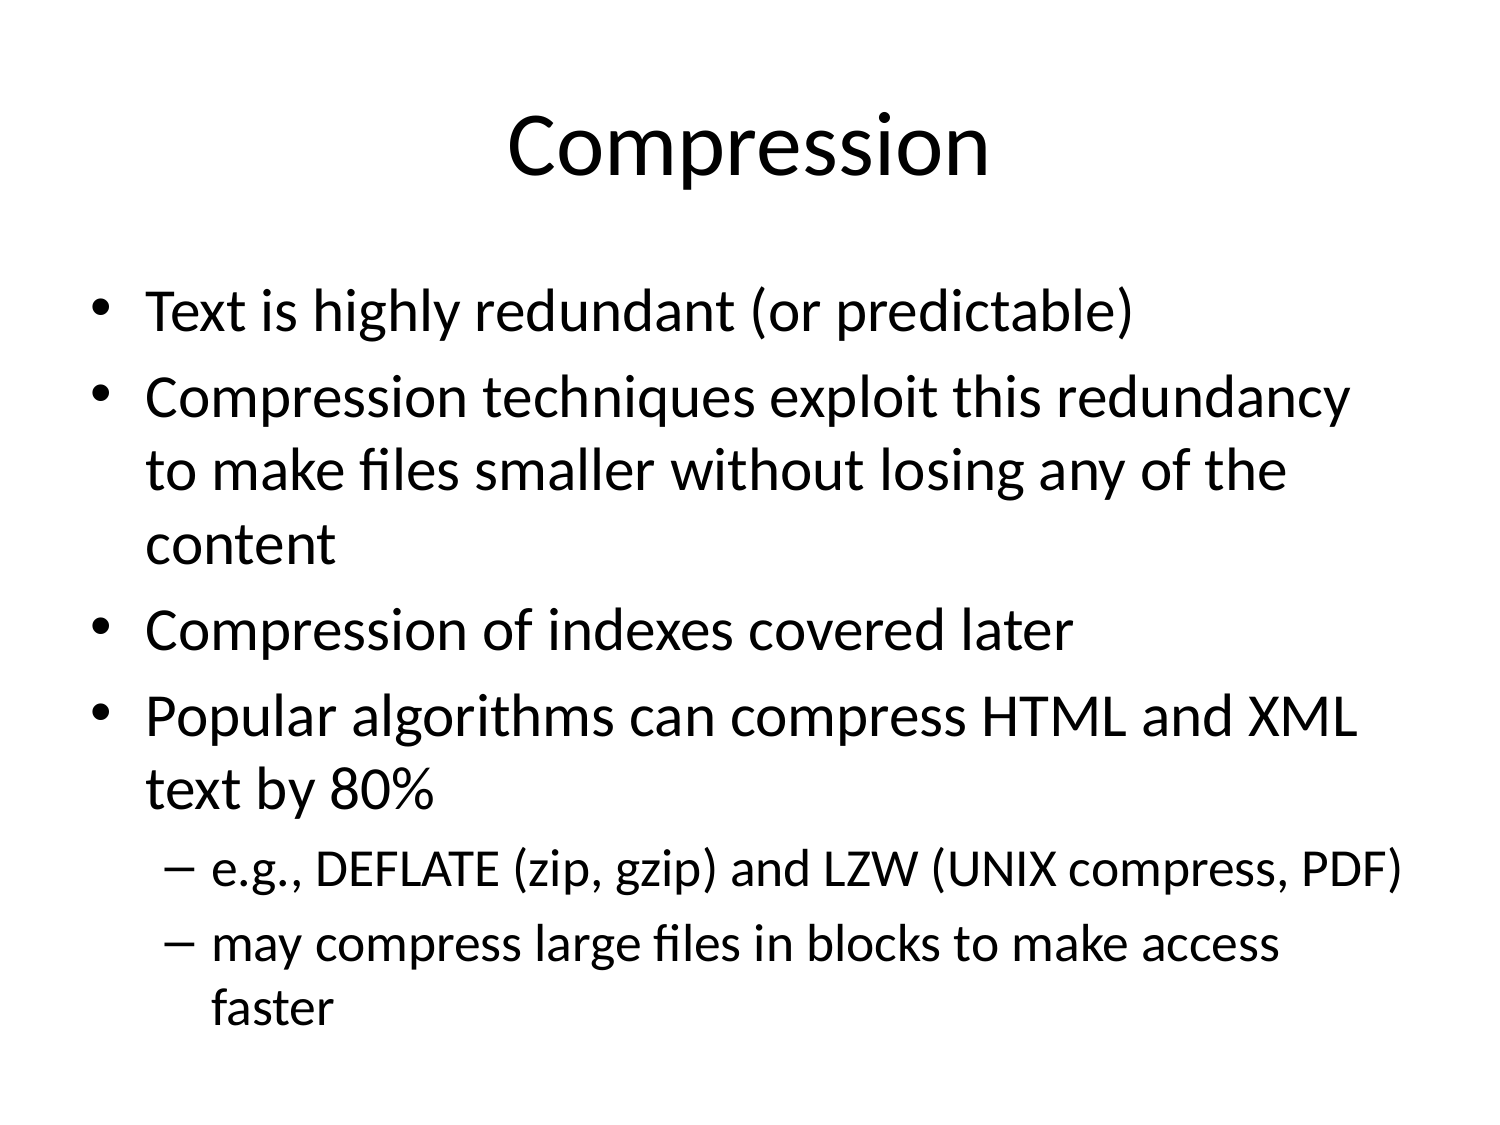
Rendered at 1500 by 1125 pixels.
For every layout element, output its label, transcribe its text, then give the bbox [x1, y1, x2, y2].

title Compression [75, 45, 1425, 233]
list Text is highly redundant (or predictable) Compression techniques exploit this redundancy to make files smaller without losing any of the content Compression of indexes covered later Popular algorithms can compress HTML and XML text by 80% e.g., DEFLATE (zip, gzip) and LZW (UNIX compress, PDF) may compress large files in blocks to make access faster [75, 262, 1425, 1100]
